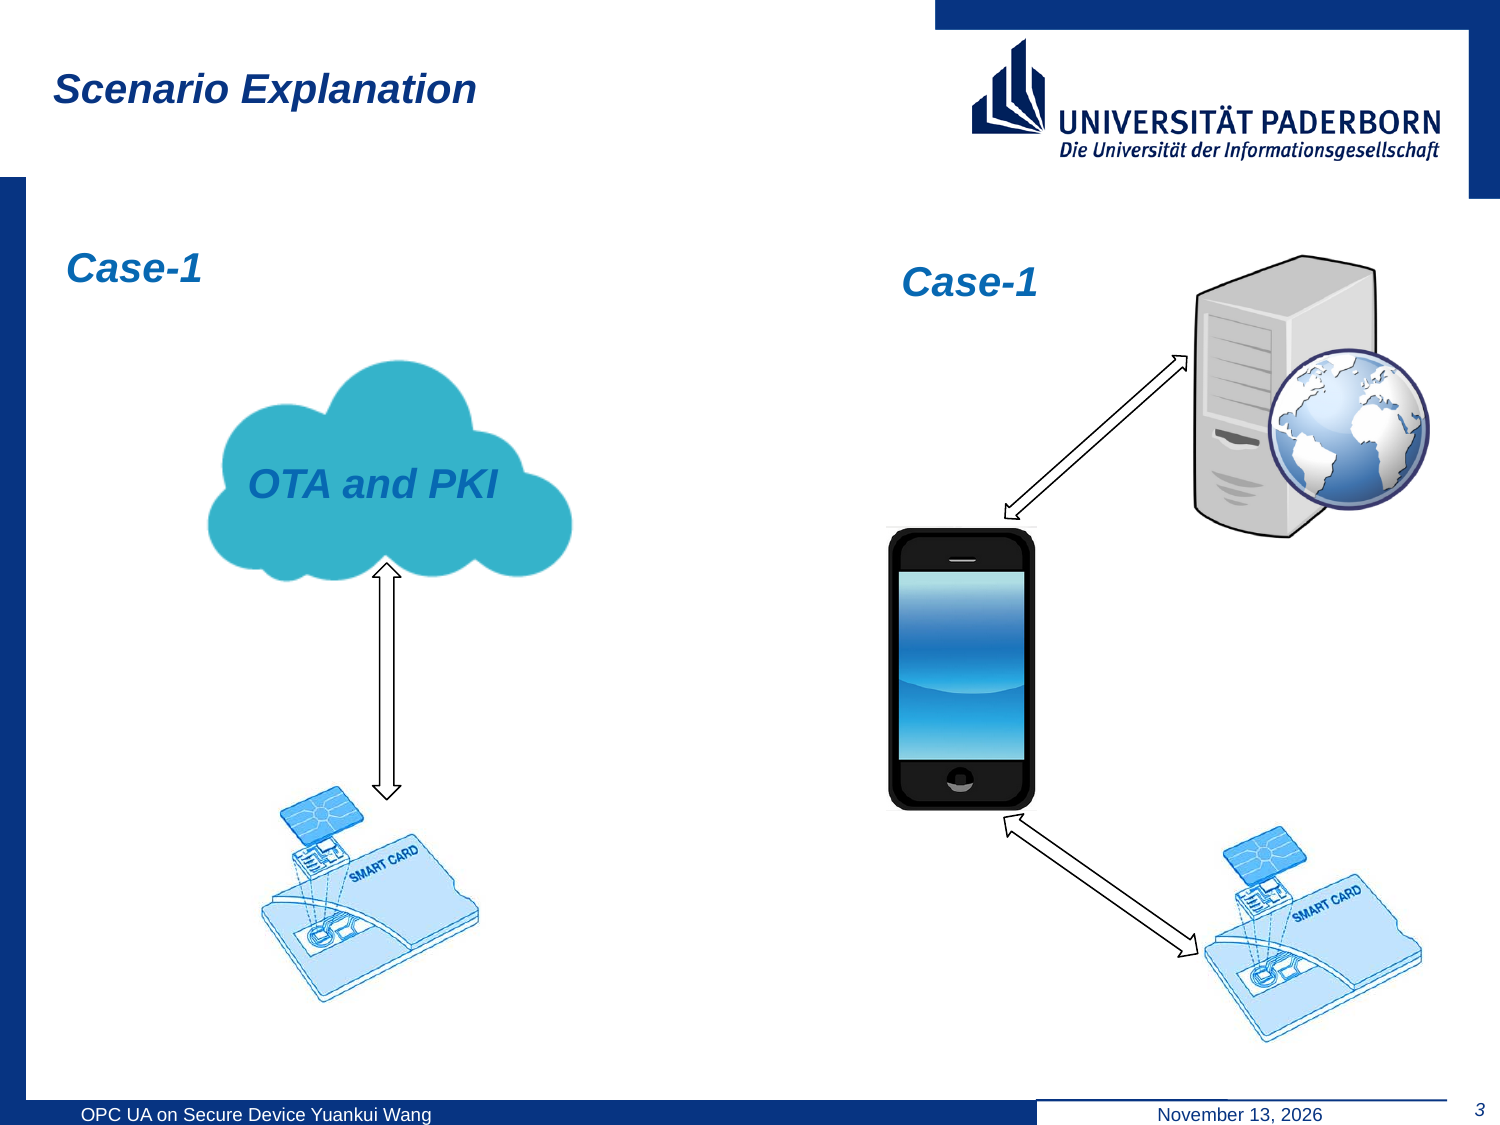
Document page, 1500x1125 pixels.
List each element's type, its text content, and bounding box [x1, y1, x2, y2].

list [1176, 821, 1455, 1051]
picture [972, 37, 1440, 161]
title Scenario Explanation [0, 0, 919, 175]
text_box [379, 630, 394, 779]
text_box [1004, 355, 1176, 520]
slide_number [1064, 1099, 1416, 1125]
slide_number 3 [1445, 1089, 1500, 1125]
picture [886, 525, 1037, 811]
text_box Case-1 [51, 233, 261, 299]
footer OPC UA on Secure Device Yuankui Wang [75, 1100, 1010, 1125]
picture [233, 781, 512, 1012]
text_box [1004, 818, 1171, 944]
text_box Case-1 [886, 247, 1096, 313]
picture [1181, 247, 1443, 547]
picture [193, 298, 622, 623]
